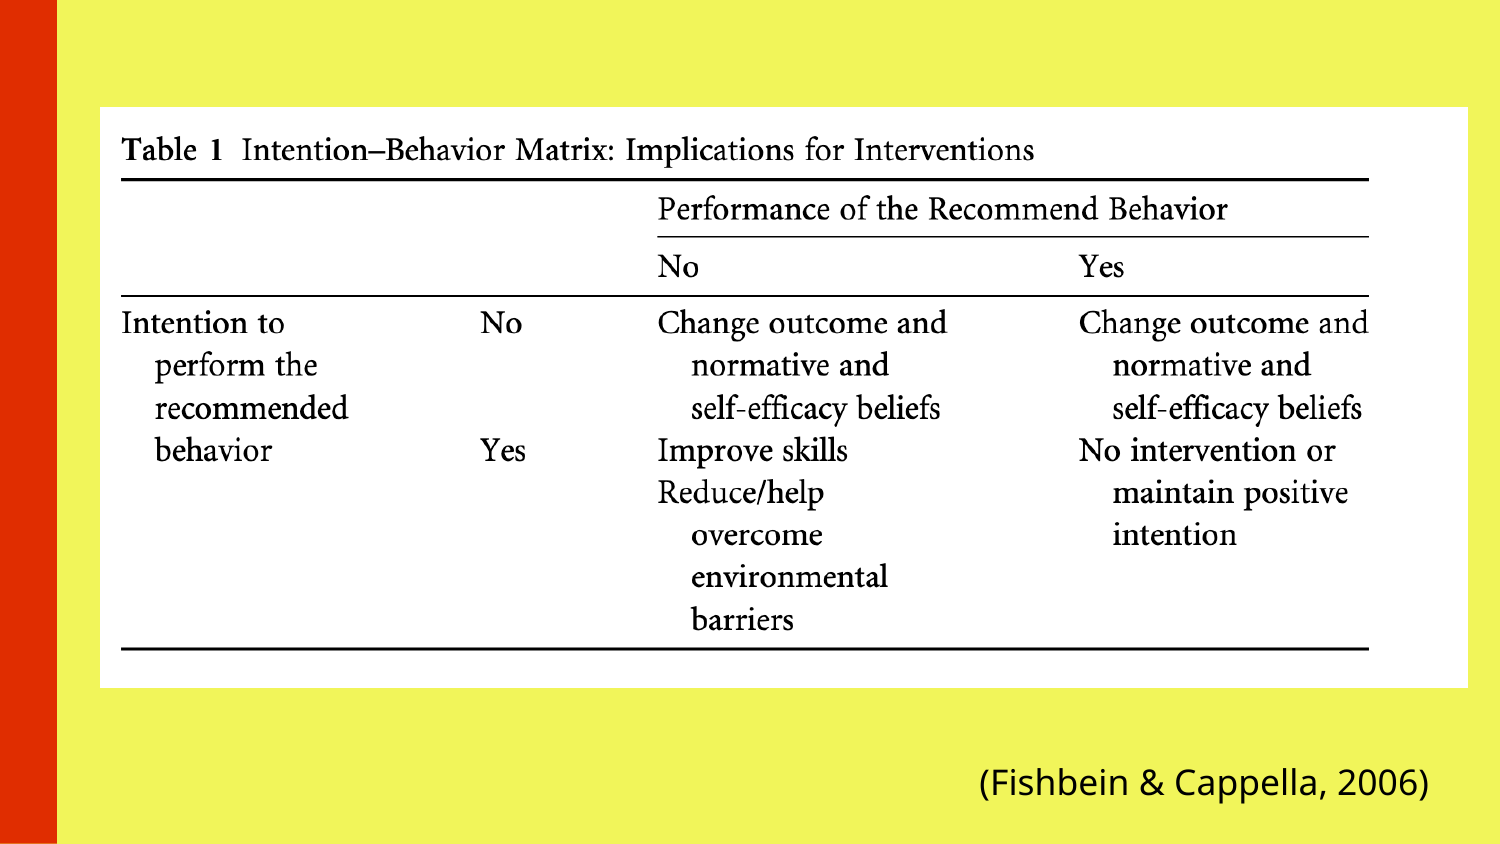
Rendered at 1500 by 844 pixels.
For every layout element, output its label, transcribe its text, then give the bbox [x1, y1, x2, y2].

picture [99, 106, 1468, 688]
text_box (Fishbein & Cappella, 2006) [933, 744, 1476, 818]
